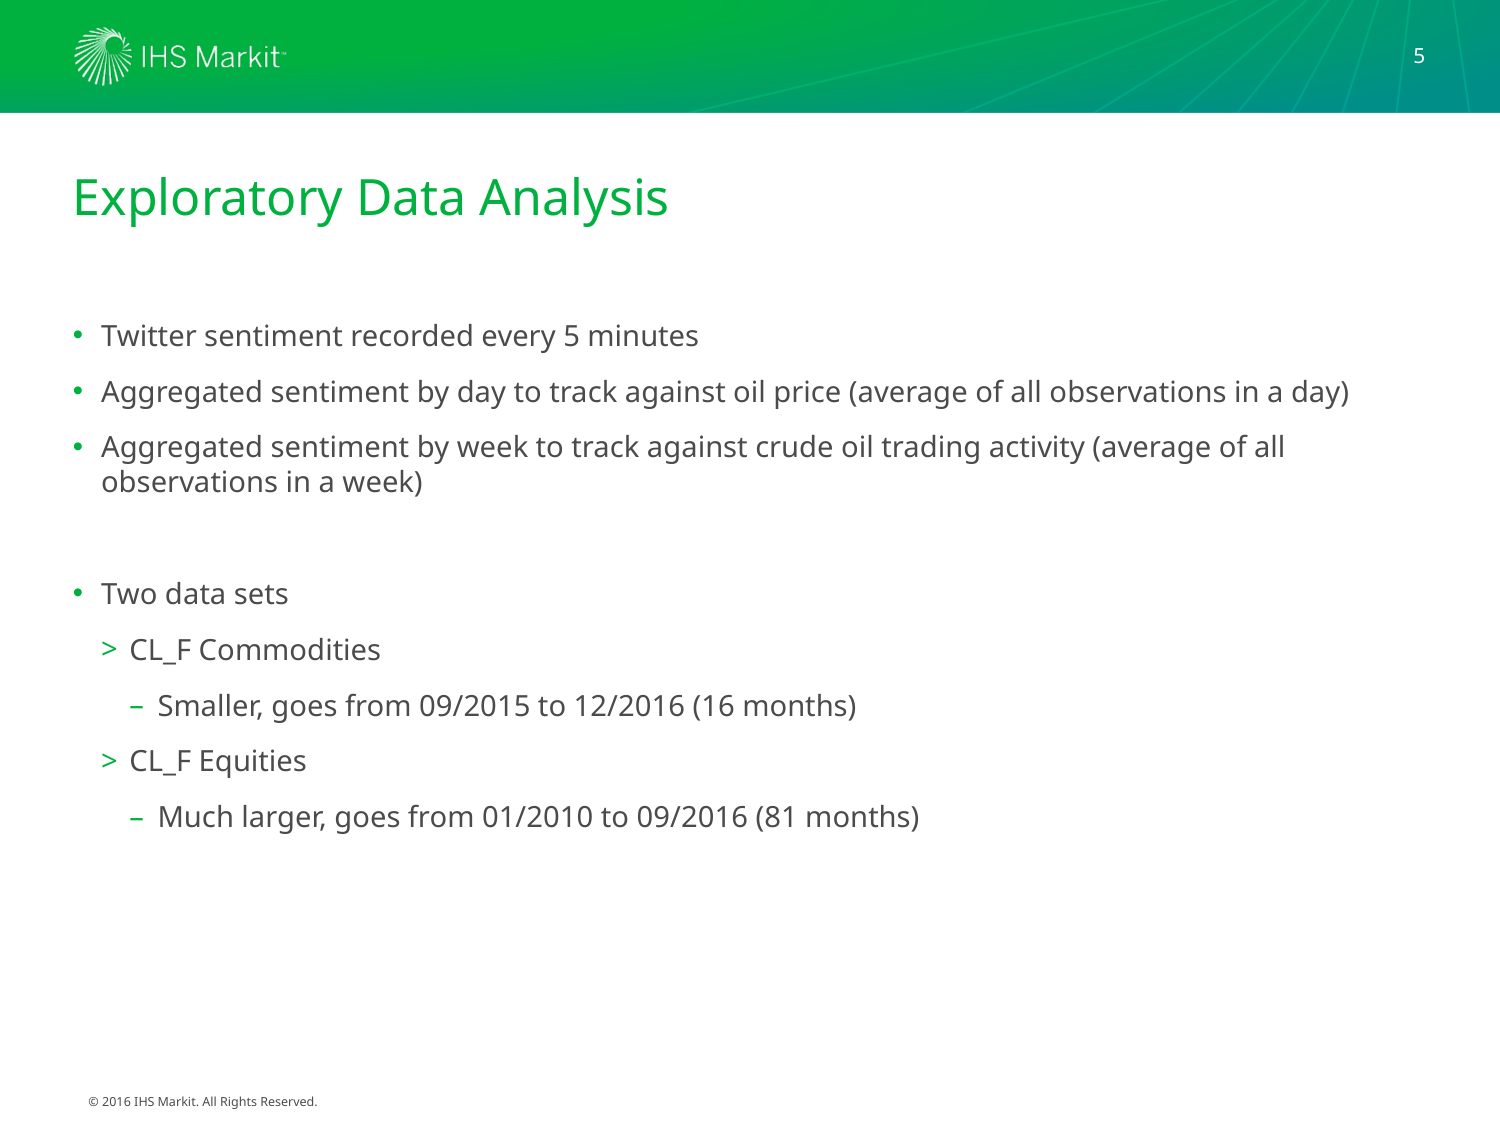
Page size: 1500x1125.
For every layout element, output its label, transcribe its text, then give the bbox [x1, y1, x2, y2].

list Twitter sentiment recorded every 5 minutes Aggregated sentiment by day to track against oil price (average of all observations in a day) Aggregated sentiment by week to track against crude oil trading activity (average of all observations in a week) Two data sets CL_F Commodities Smaller, goes from 09/2015 to 12/2016 (16 months) CL_F Equities Much larger, goes from 01/2010 to 09/2016 (81 months) [57, 309, 1446, 997]
title Exploratory Data Analysis [57, 157, 1446, 234]
slide_number 5 [1357, 44, 1425, 70]
picture [0, 0, 1500, 113]
